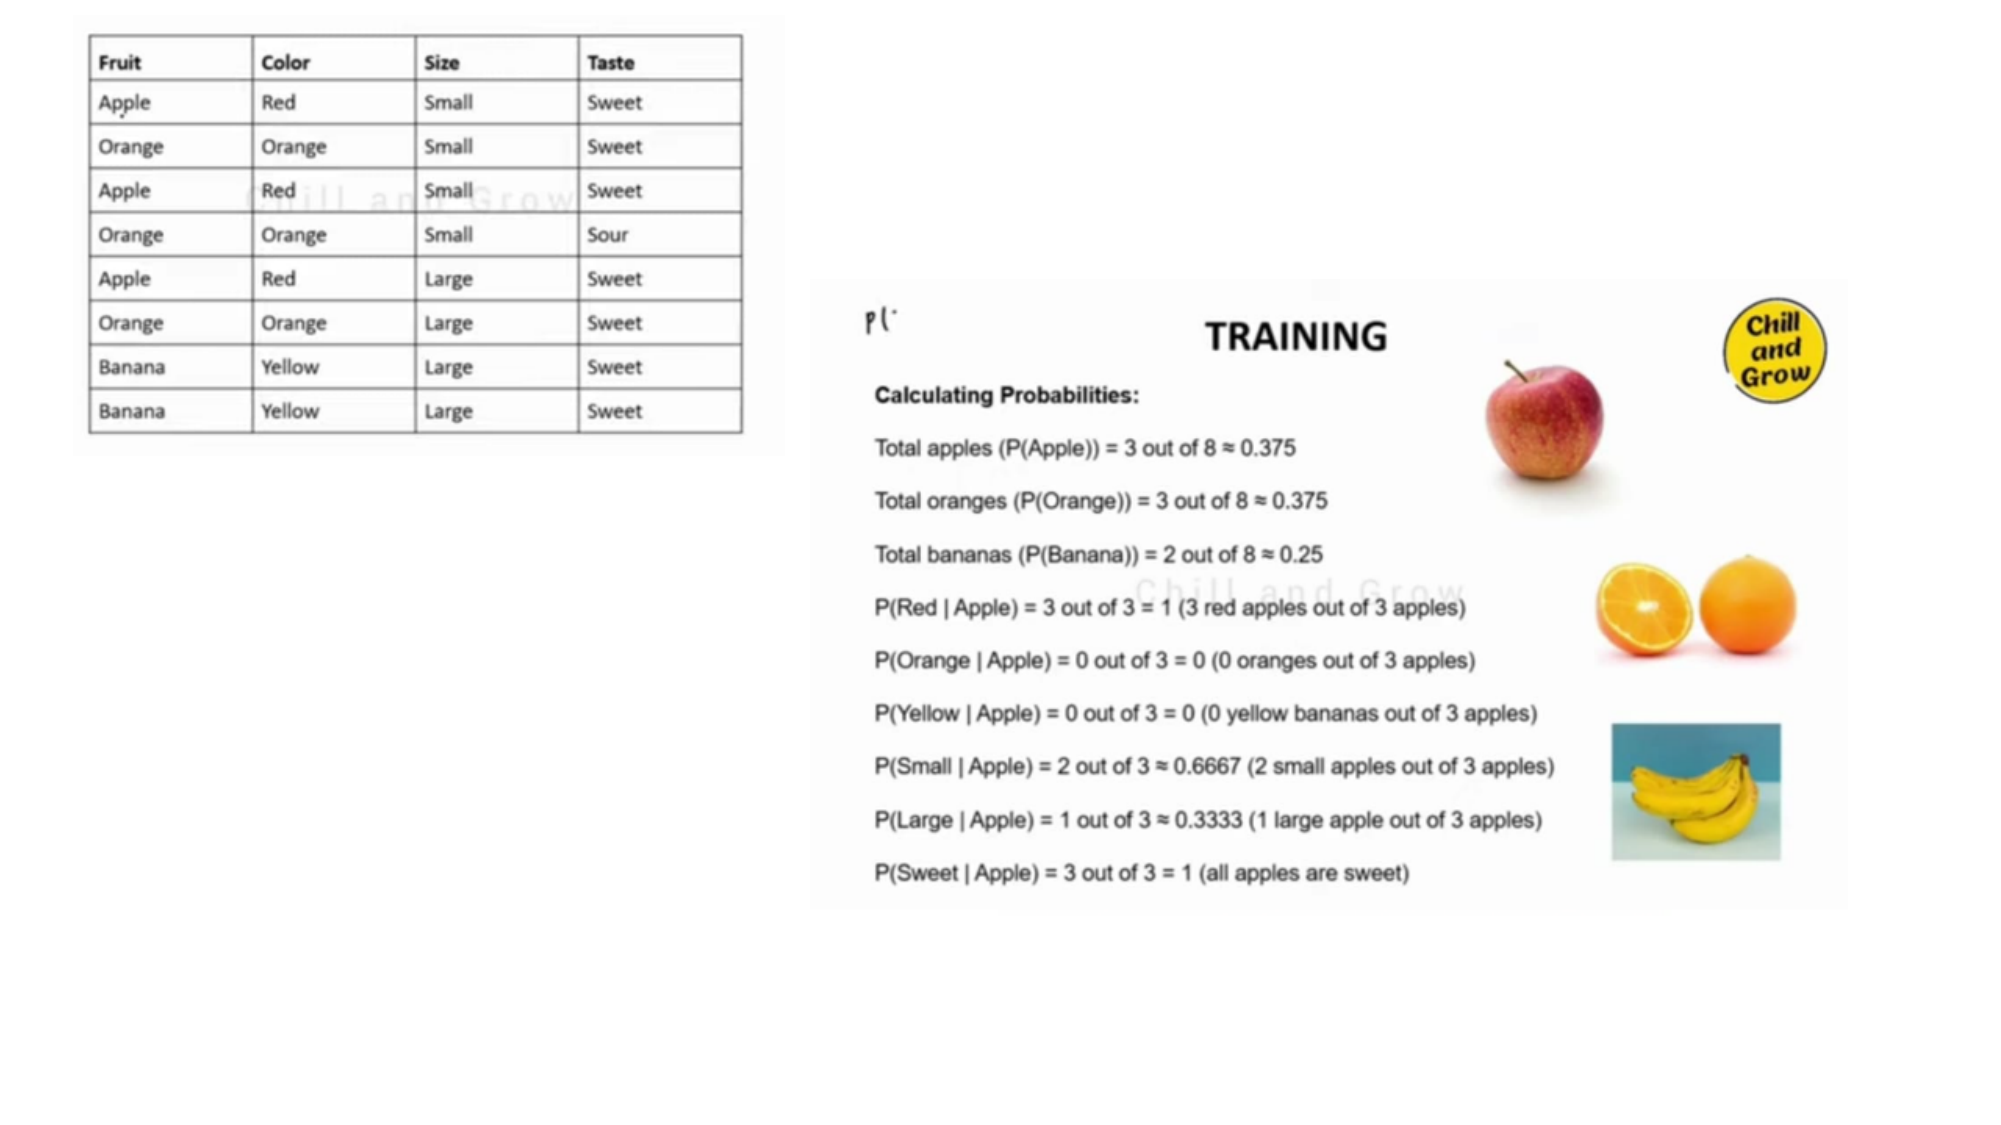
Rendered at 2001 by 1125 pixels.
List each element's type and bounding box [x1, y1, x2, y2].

picture [810, 279, 1848, 916]
list [73, 15, 785, 456]
